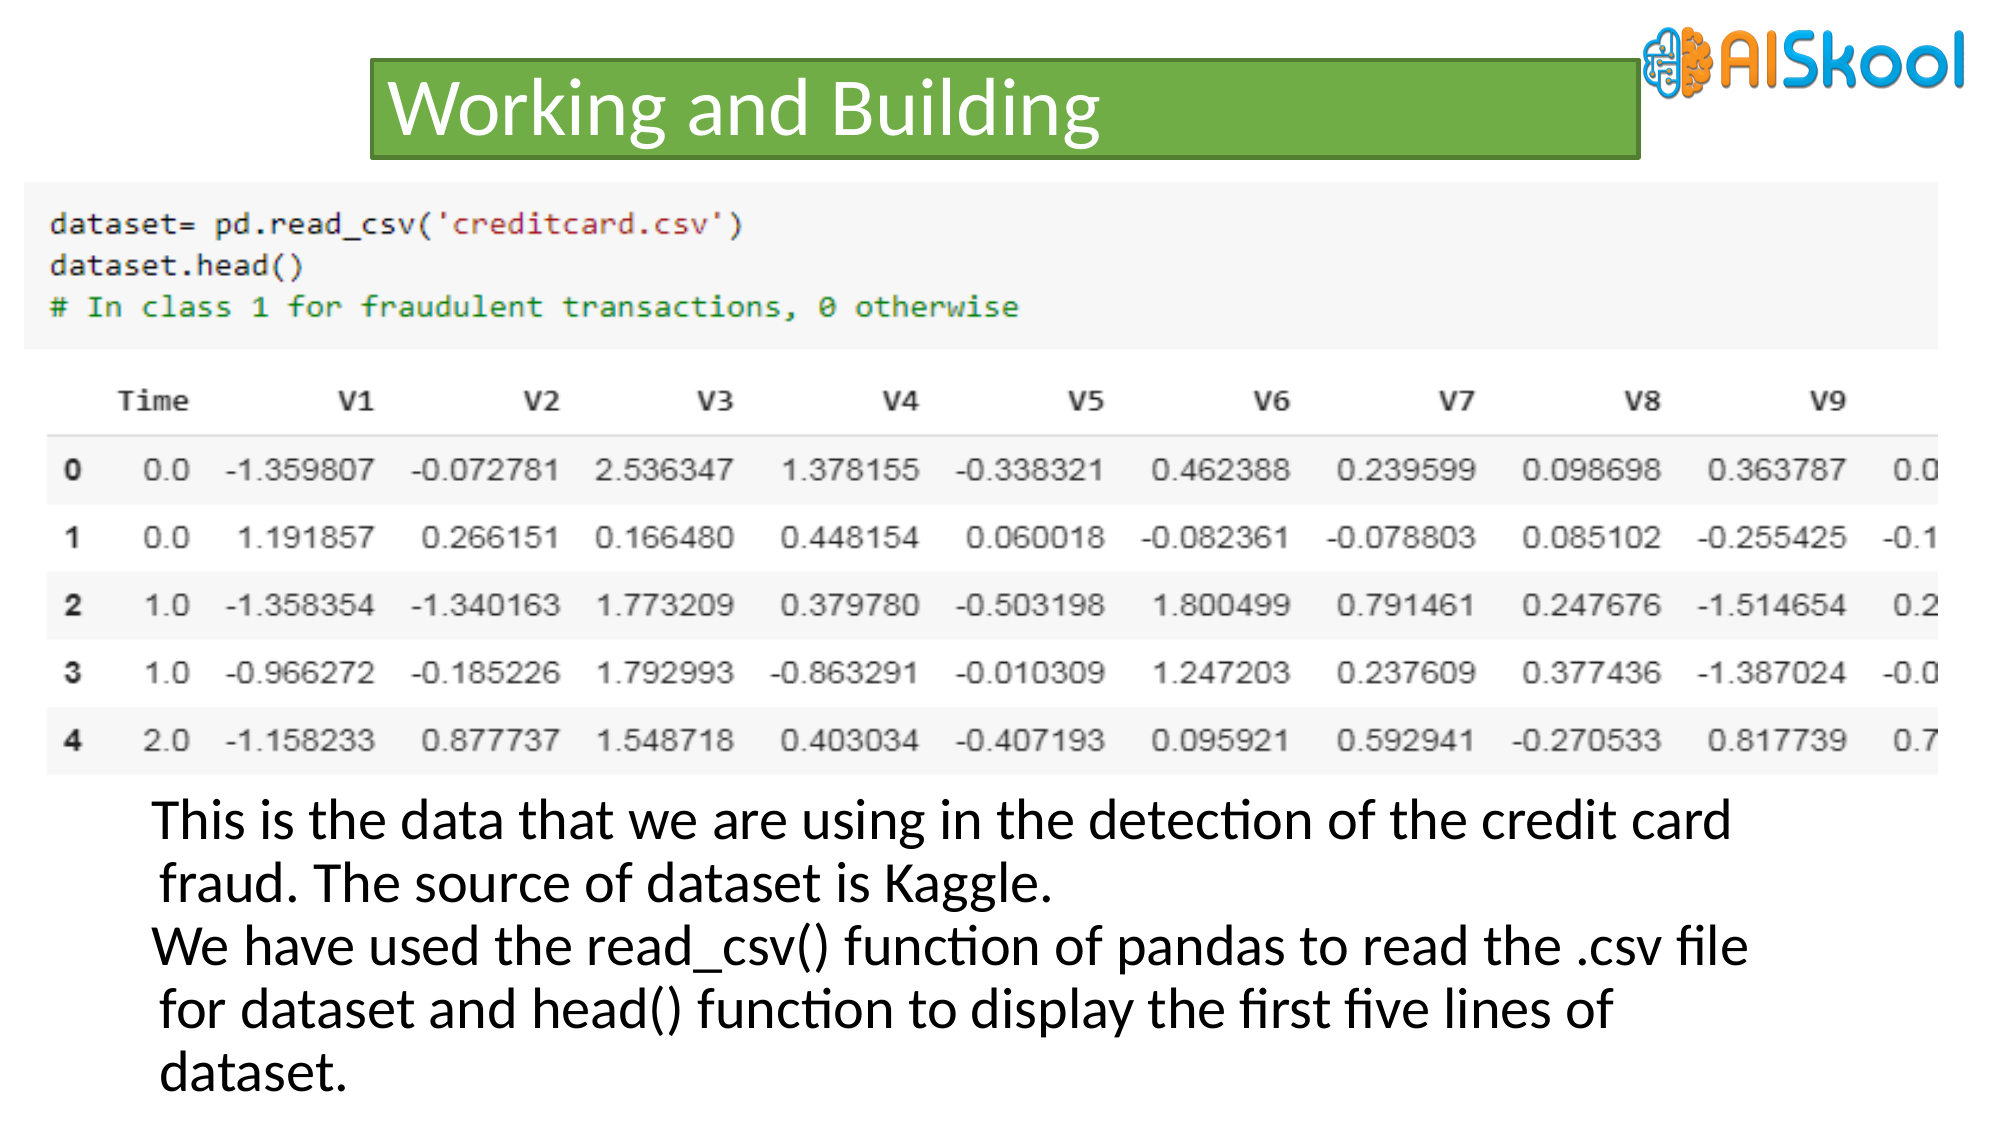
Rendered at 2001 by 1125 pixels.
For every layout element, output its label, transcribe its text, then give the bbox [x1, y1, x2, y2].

title Working and Building [372, 59, 1639, 158]
picture [24, 182, 1938, 782]
picture [1641, 23, 1967, 101]
list This is the data that we are using in the detection of the credit card fraud. The source of dataset is Kaggle. We have used the read_csv() function of pandas to read the .csv file for dataset and head() function to display the first five lines of dataset. [107, 793, 1833, 1053]
